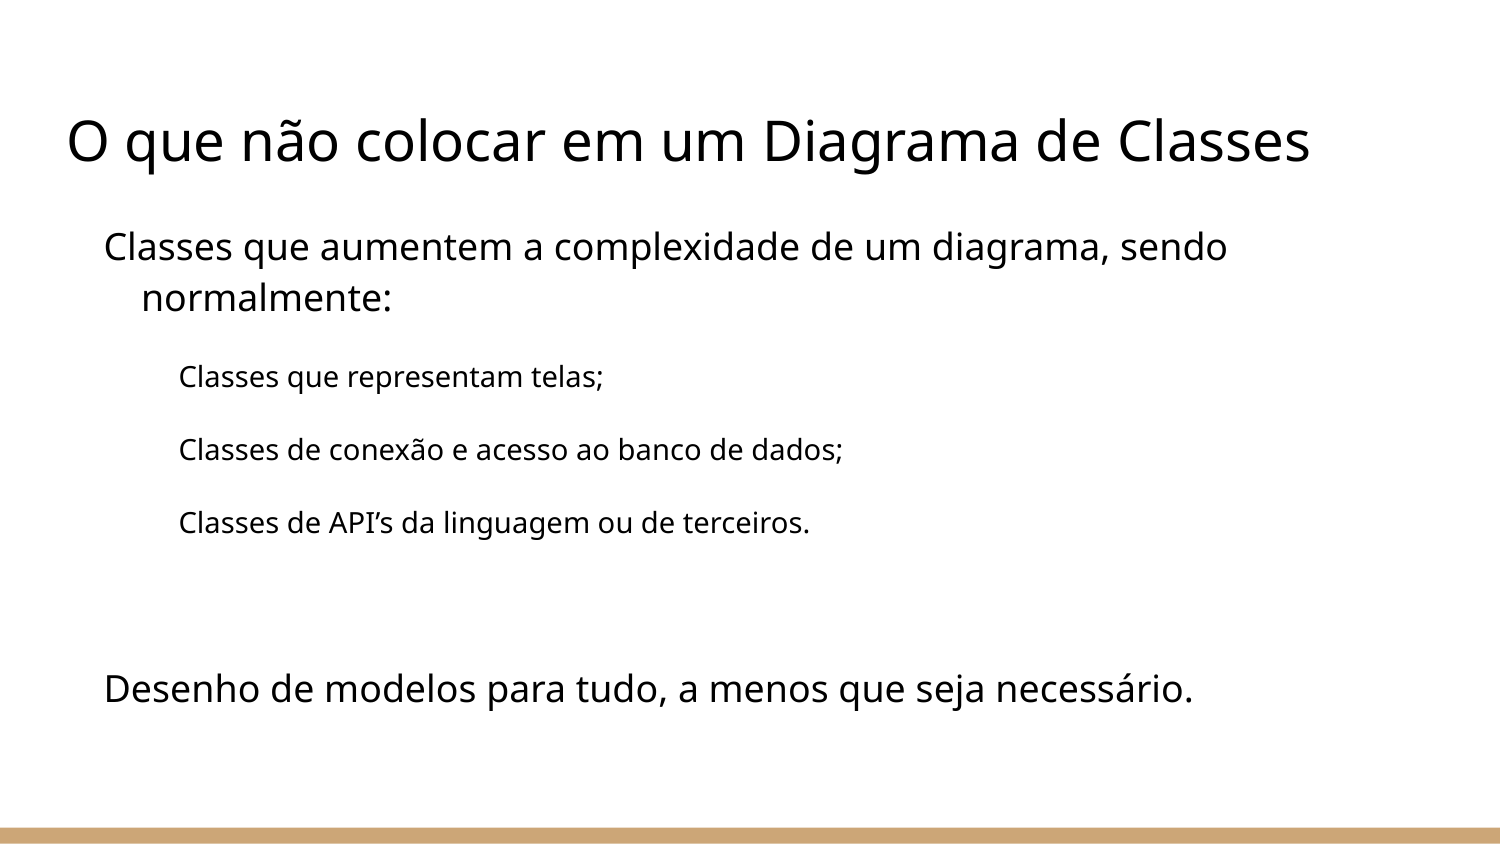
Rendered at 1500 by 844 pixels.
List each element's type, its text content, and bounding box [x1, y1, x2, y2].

title O que não colocar em um Diagrama de Classes [51, 51, 1449, 189]
list Classes que aumentem a complexidade de um diagrama, sendo normalmente: Classes que representam telas; Classes de conexão e acesso ao banco de dados; Classes de API’s da linguagem ou de terceiros. Desenho de modelos para tudo, a menos que seja necessário. [51, 200, 1449, 752]
